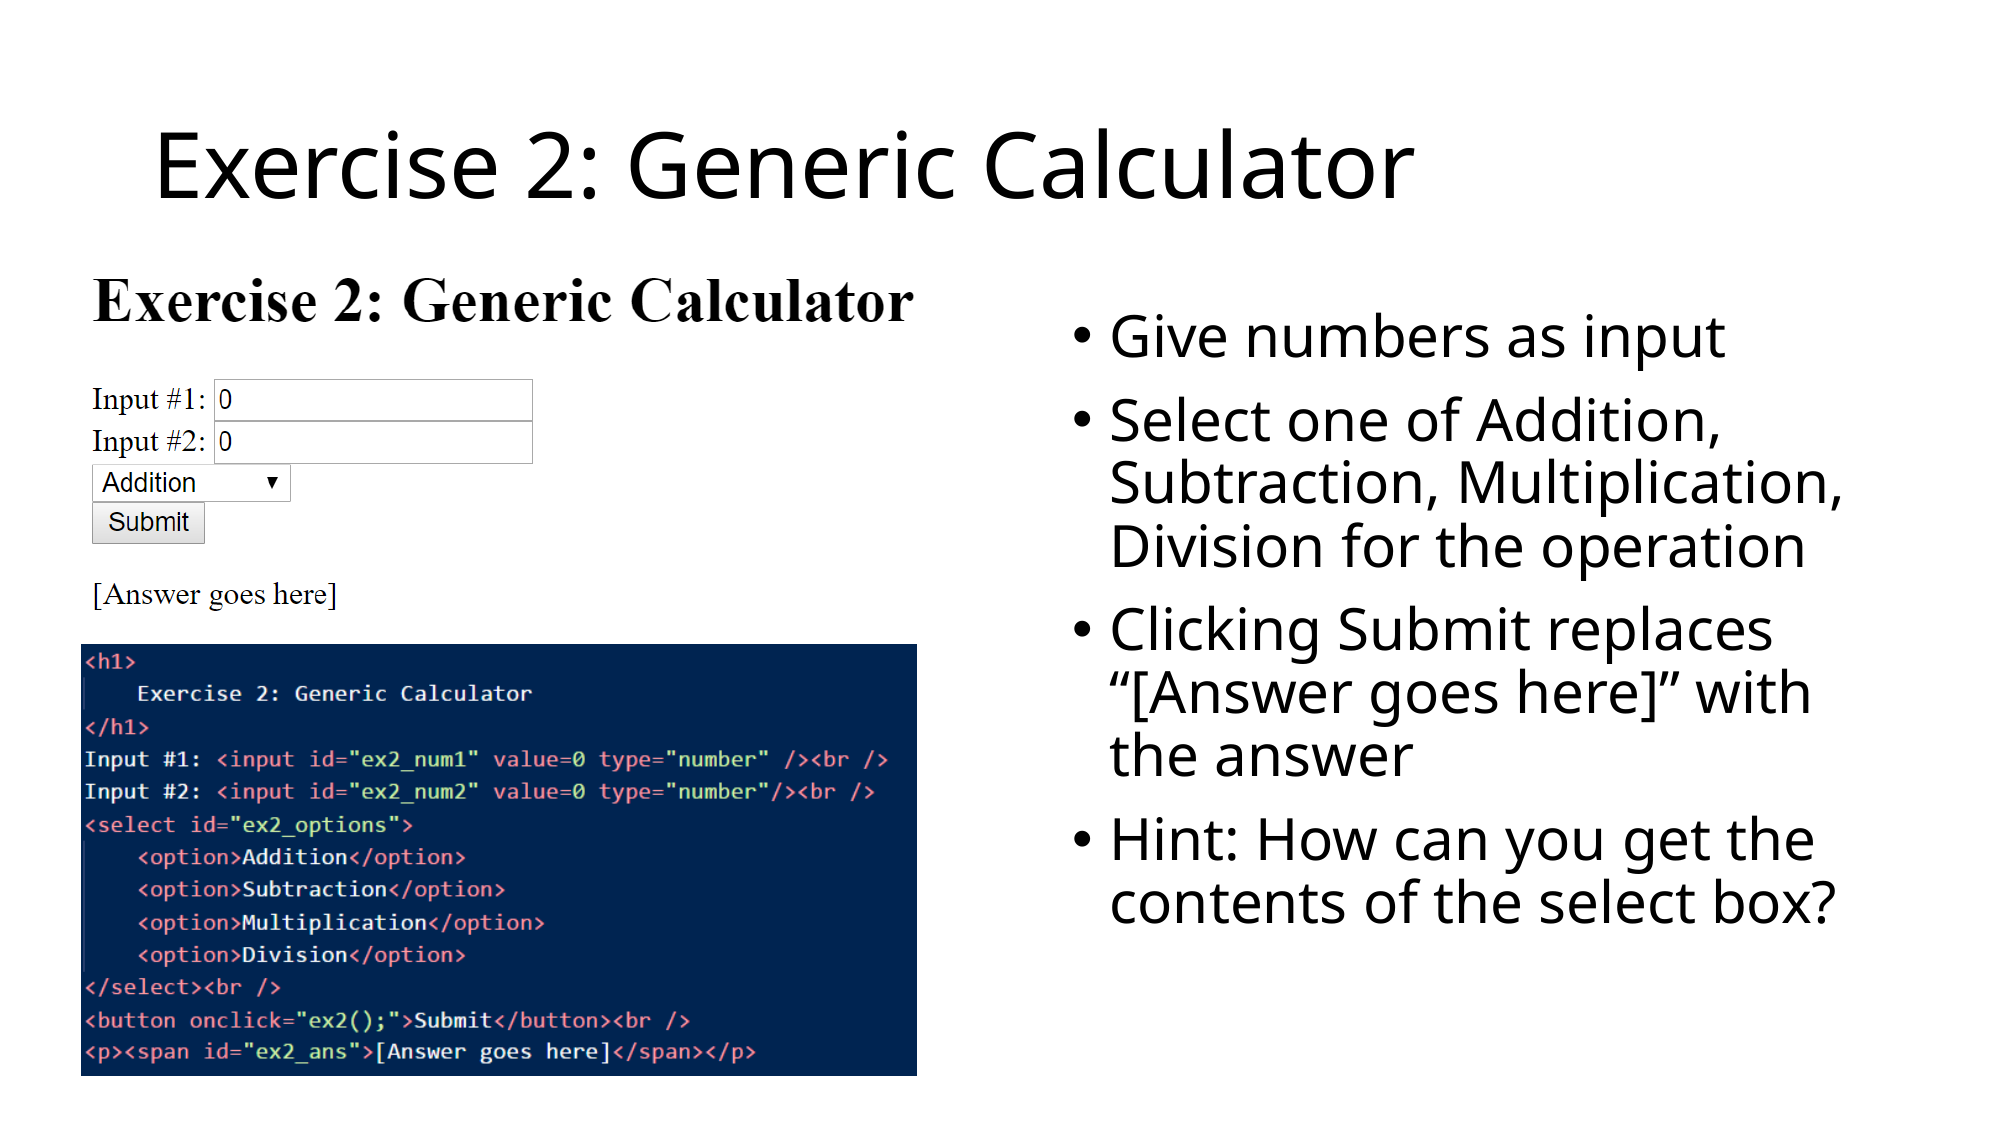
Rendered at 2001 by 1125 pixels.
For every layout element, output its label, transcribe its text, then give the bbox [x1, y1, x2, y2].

list Give numbers as input Select one of Addition, Subtraction, Multiplication, Division for the operation Clicking Submit replaces “[Answer goes here]” with the answer Hint: How can you get the contents of the select box? [1057, 299, 1863, 1014]
picture [81, 644, 917, 1076]
picture [81, 258, 924, 619]
title Exercise 2: Generic Calculator [137, 59, 1863, 278]
